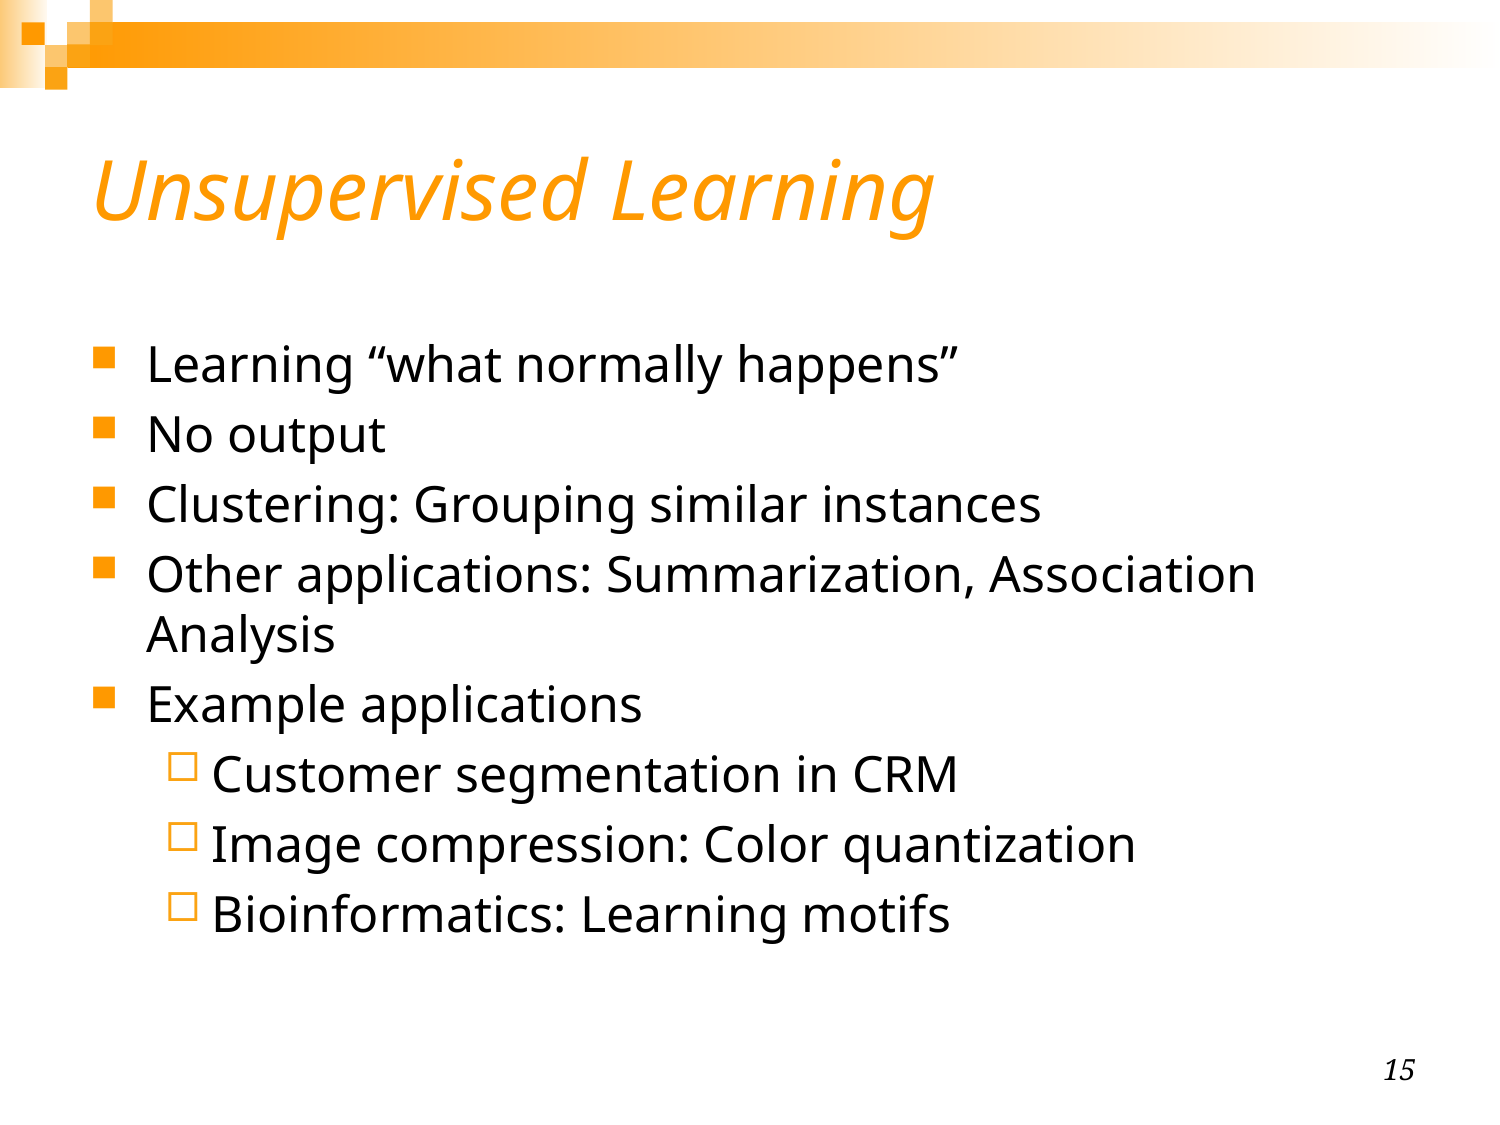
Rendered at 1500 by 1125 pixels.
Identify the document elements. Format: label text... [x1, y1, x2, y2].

title Unsupervised Learning [75, 75, 1425, 300]
list Learning “what normally happens” No output Clustering: Grouping similar instances Other applications: Summarization, Association Analysis Example applications Customer segmentation in CRM Image compression: Color quantization Bioinformatics: Learning motifs [75, 324, 1425, 963]
slide_number 15 [1080, 1022, 1431, 1099]
